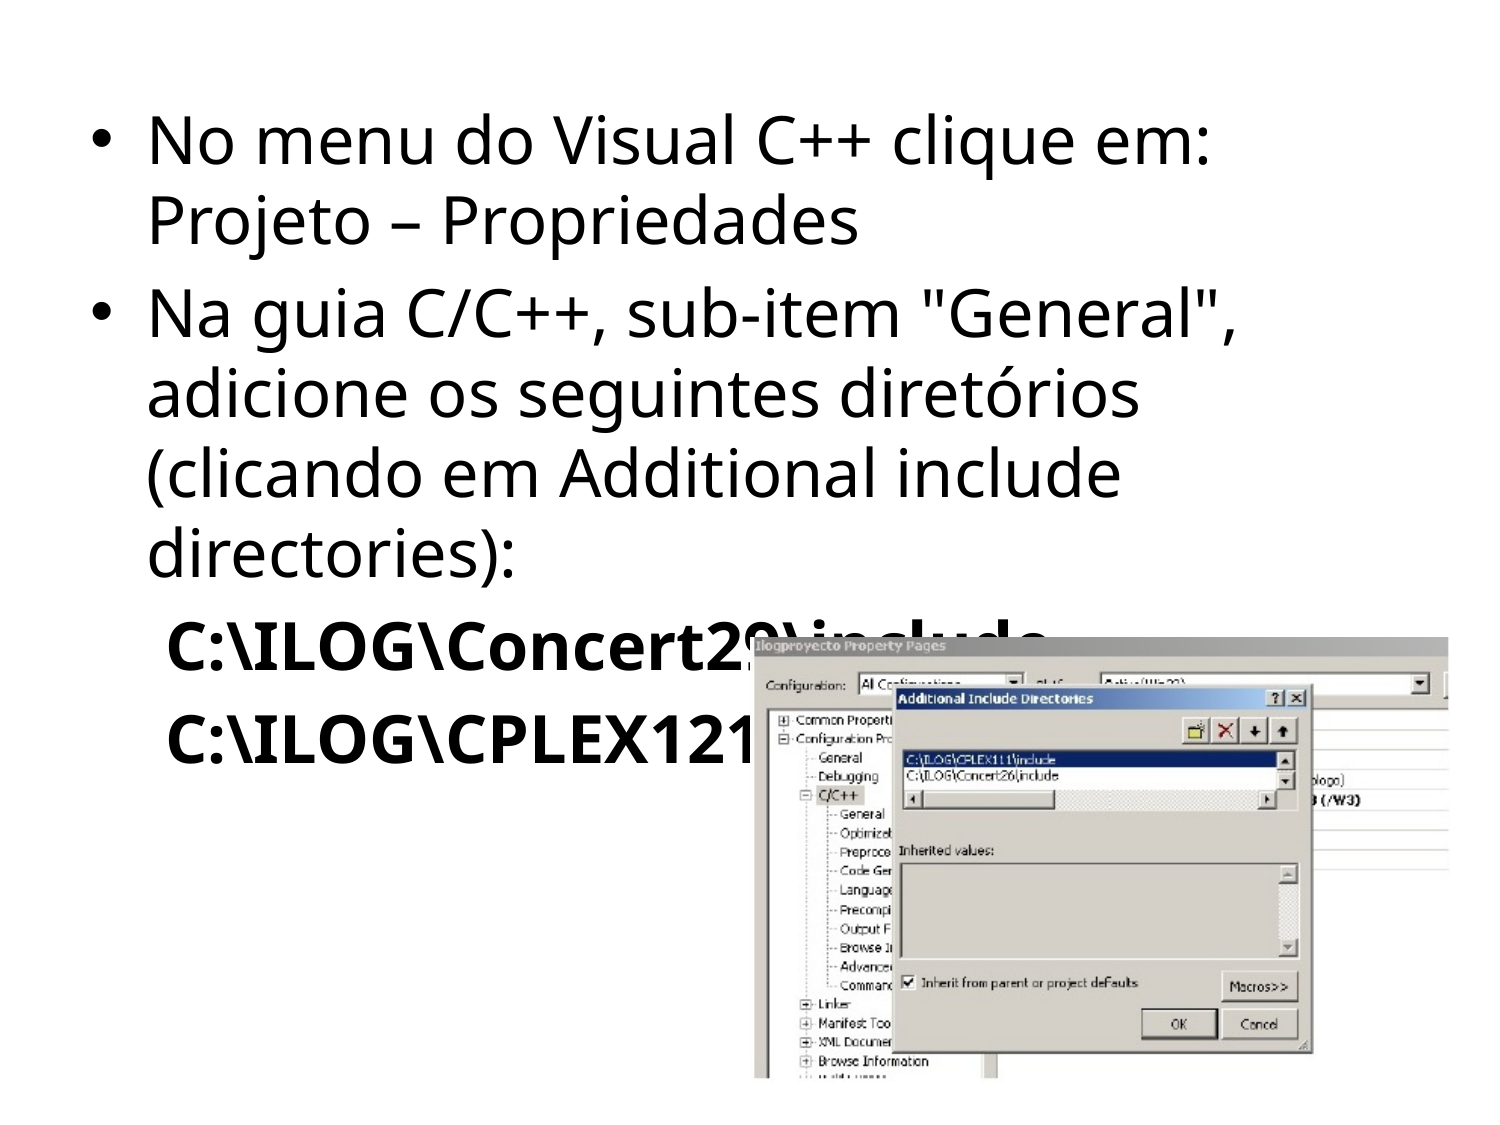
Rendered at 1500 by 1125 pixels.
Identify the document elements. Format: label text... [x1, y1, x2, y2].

list No menu do Visual C++ clique em: Projeto – Propriedades Na guia C/C++, sub-item "General", adicione os seguintes diretórios (clicando em Additional include directories): C:\ILOG\Concert29\include C:\ILOG\CPLEX121\include [75, 90, 1425, 1035]
picture [749, 637, 1450, 1083]
